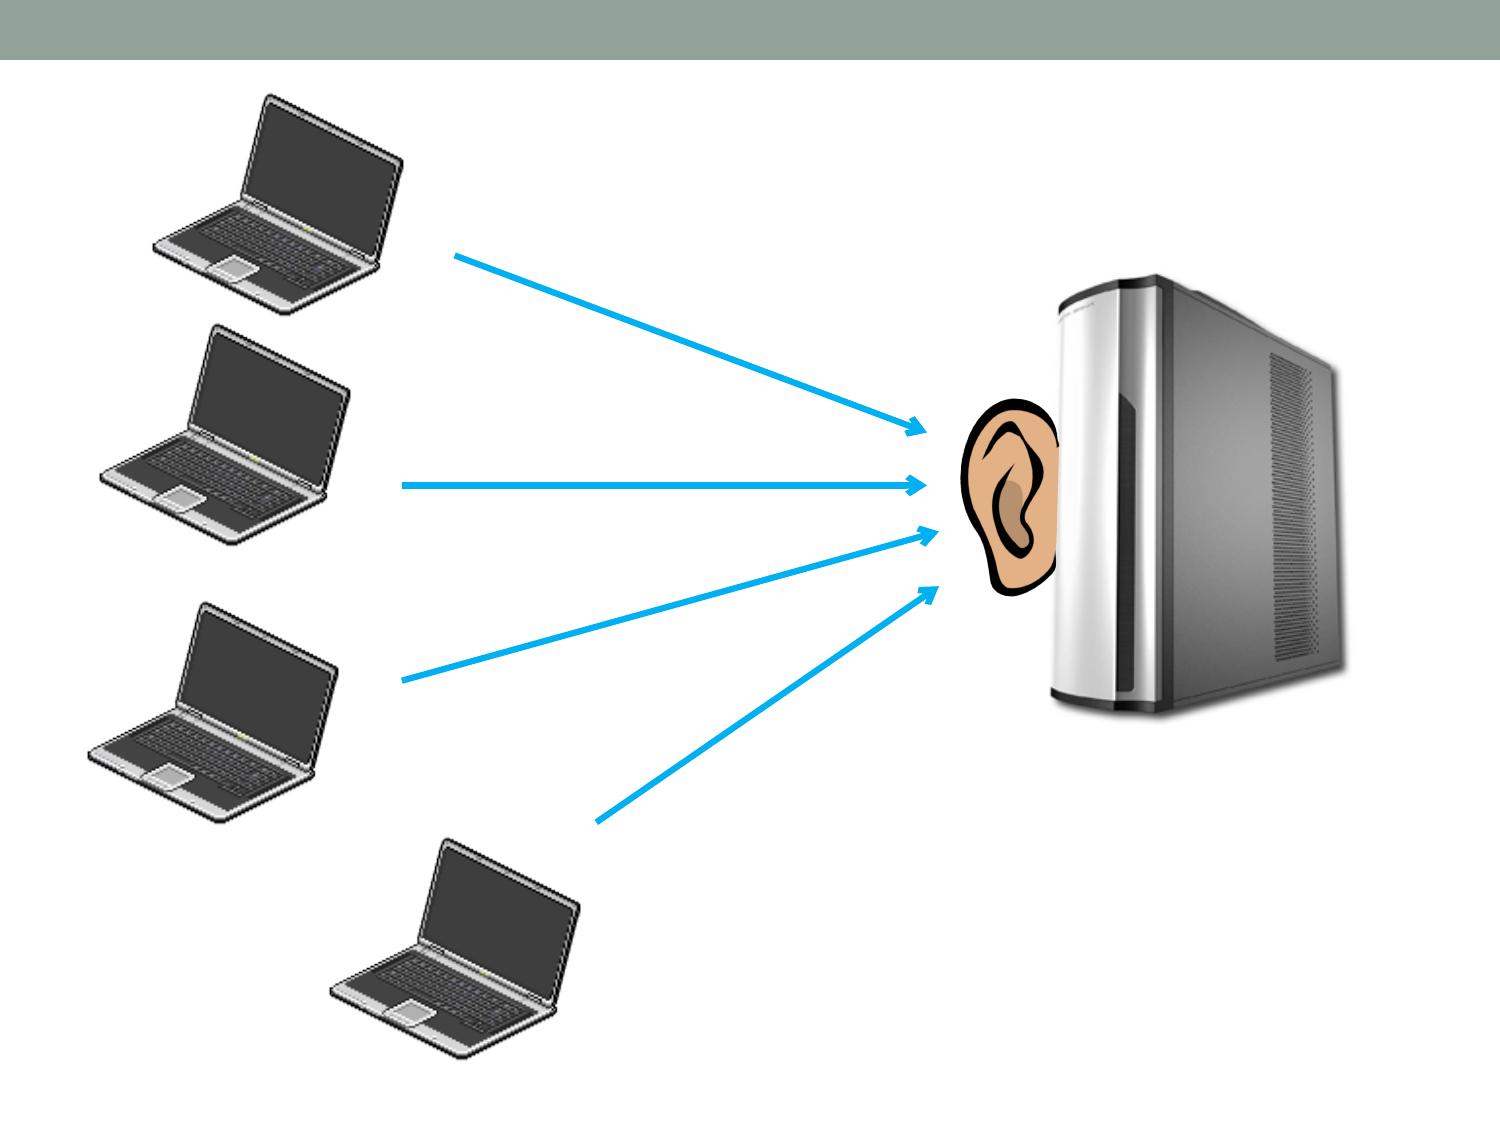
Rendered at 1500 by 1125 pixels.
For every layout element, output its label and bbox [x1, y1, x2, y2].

picture [76, 573, 592, 1084]
picture [88, 66, 415, 569]
picture [951, 264, 1432, 734]
text_box [454, 255, 928, 433]
text_box [596, 585, 940, 823]
text_box [401, 531, 940, 681]
